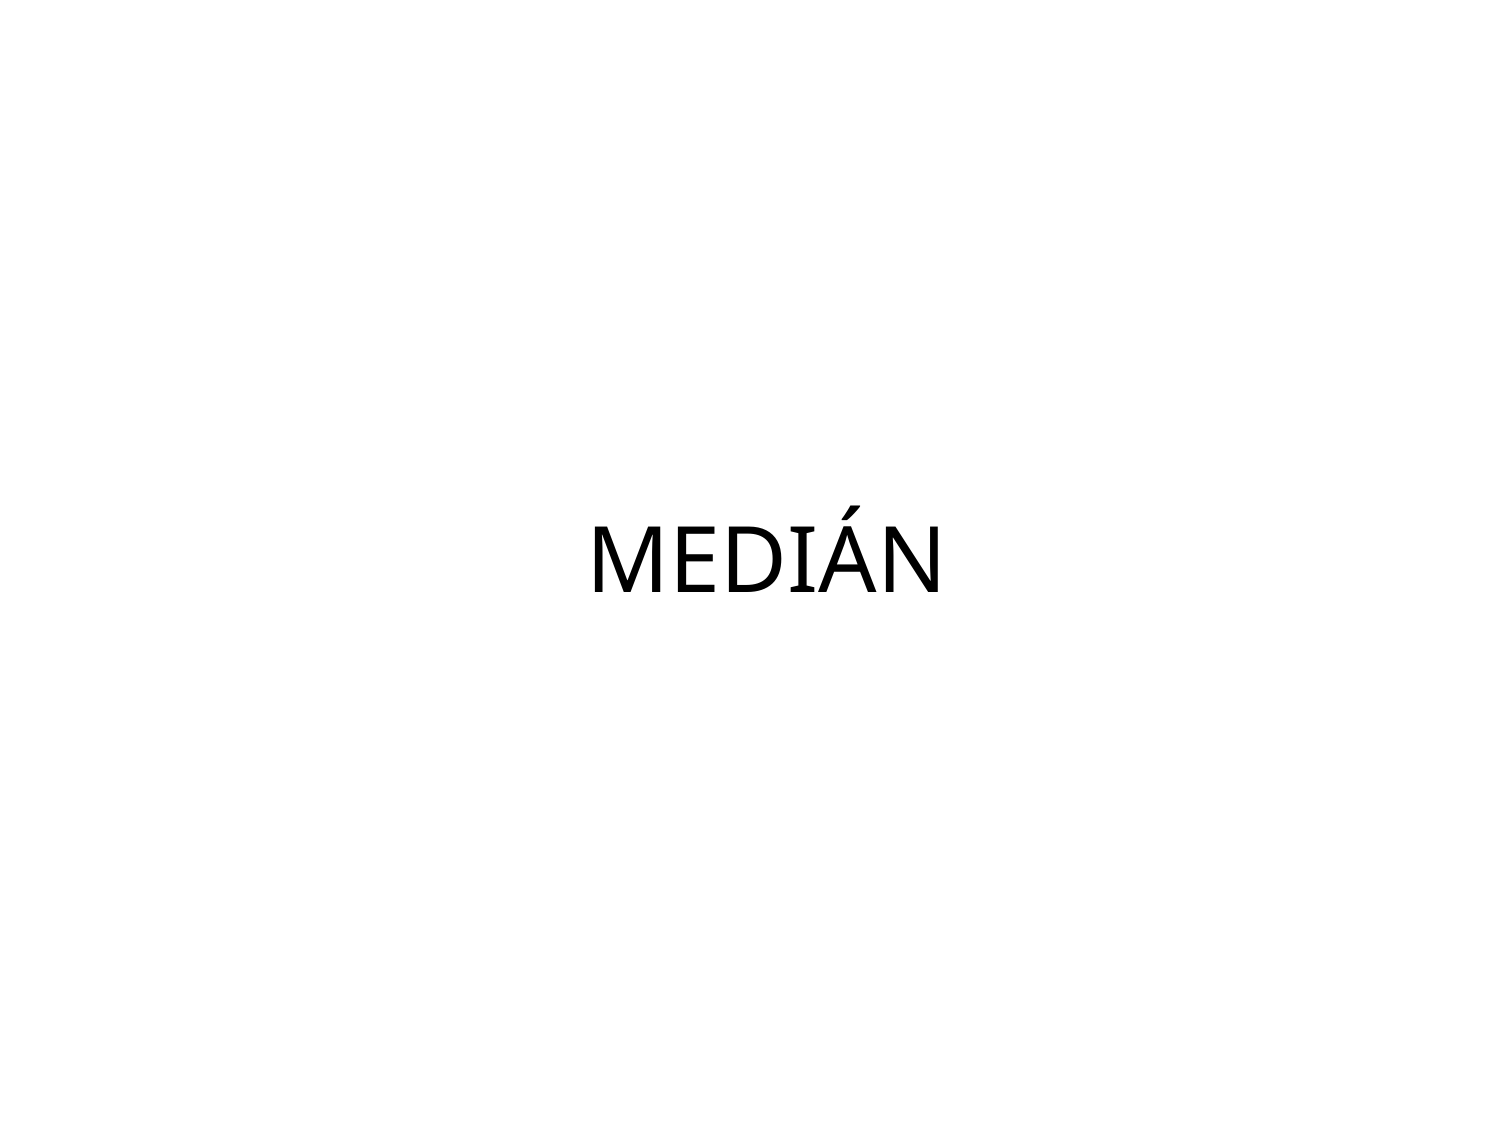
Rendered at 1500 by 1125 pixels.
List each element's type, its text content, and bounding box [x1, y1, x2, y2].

title MEDIÁN [120, 453, 1414, 672]
